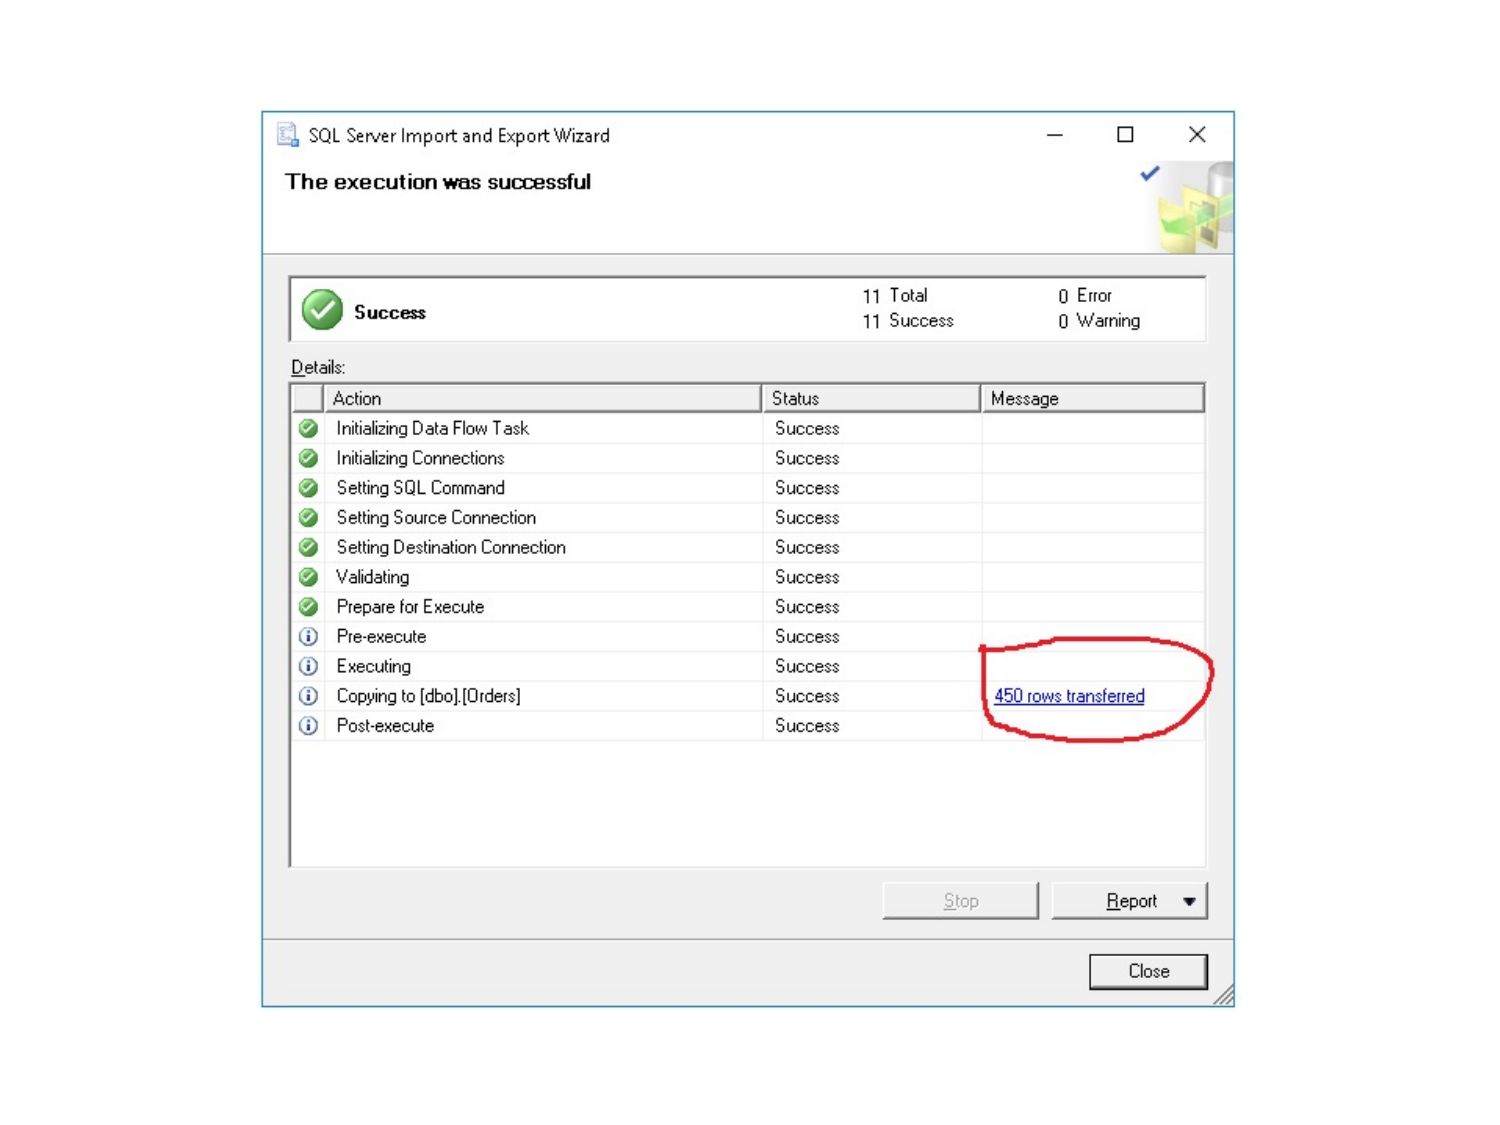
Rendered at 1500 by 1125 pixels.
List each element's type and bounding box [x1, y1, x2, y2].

picture [257, 108, 1243, 1017]
